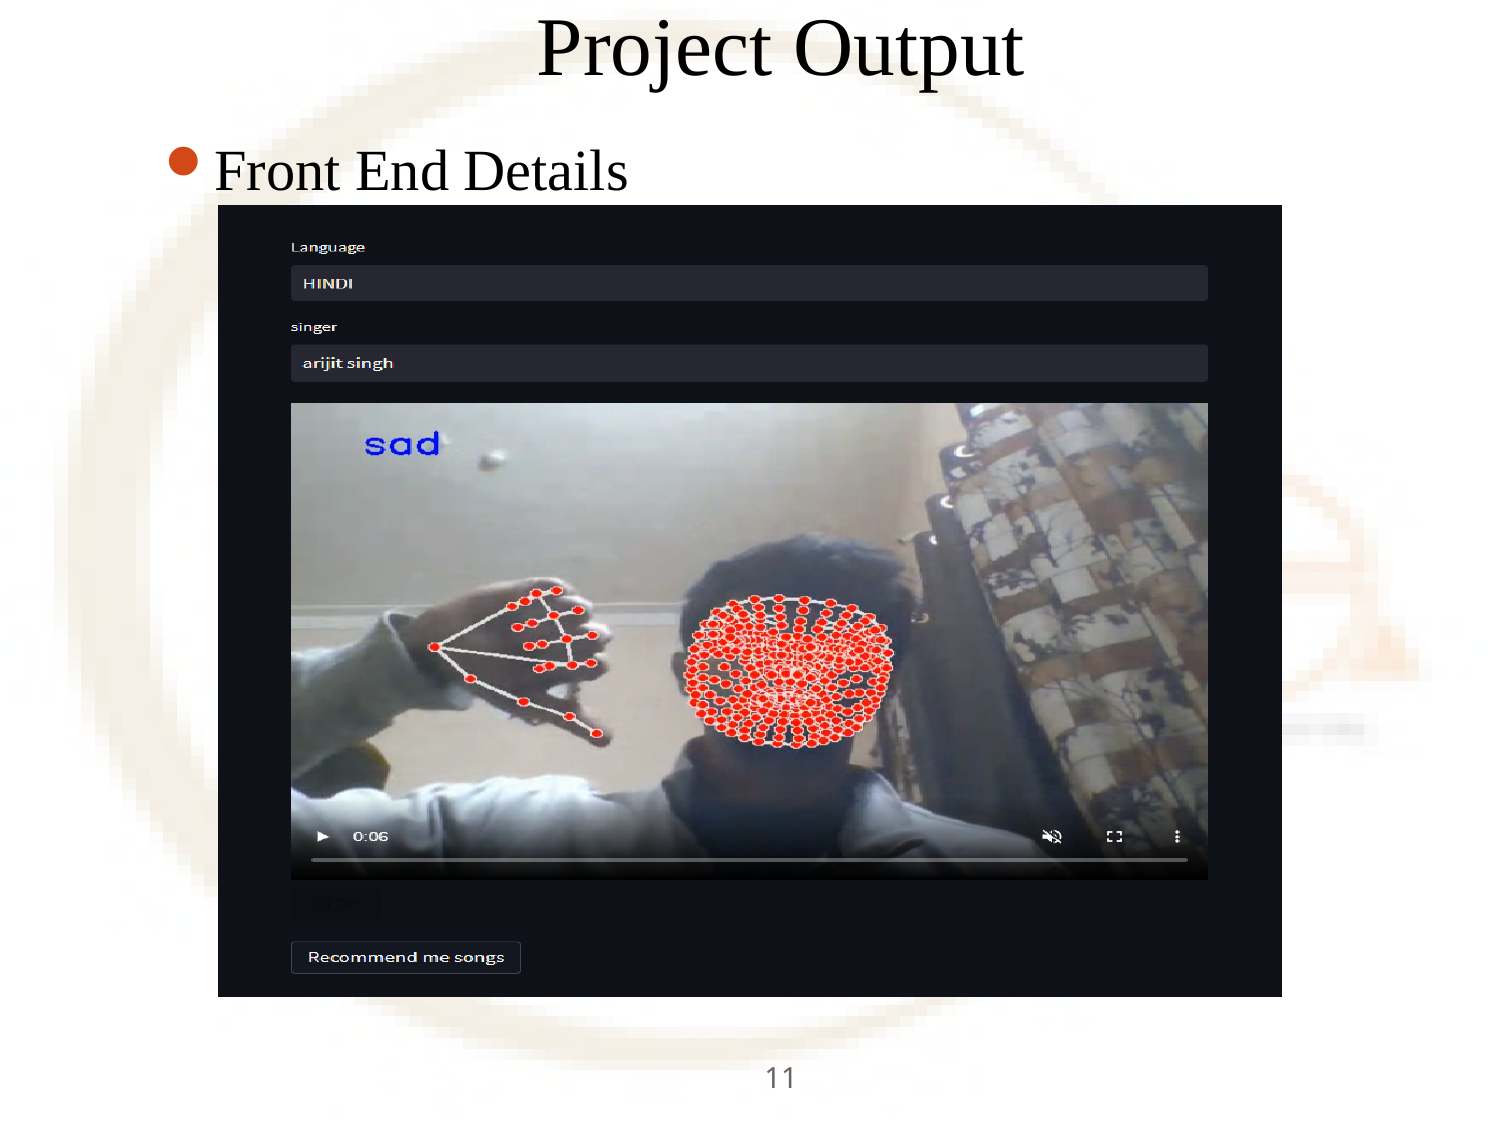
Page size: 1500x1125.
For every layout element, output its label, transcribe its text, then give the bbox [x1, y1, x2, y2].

list Front End Details [150, 125, 1425, 997]
footer 11 [637, 1051, 925, 1102]
picture [218, 204, 1282, 997]
title Project Output [143, 0, 1419, 107]
